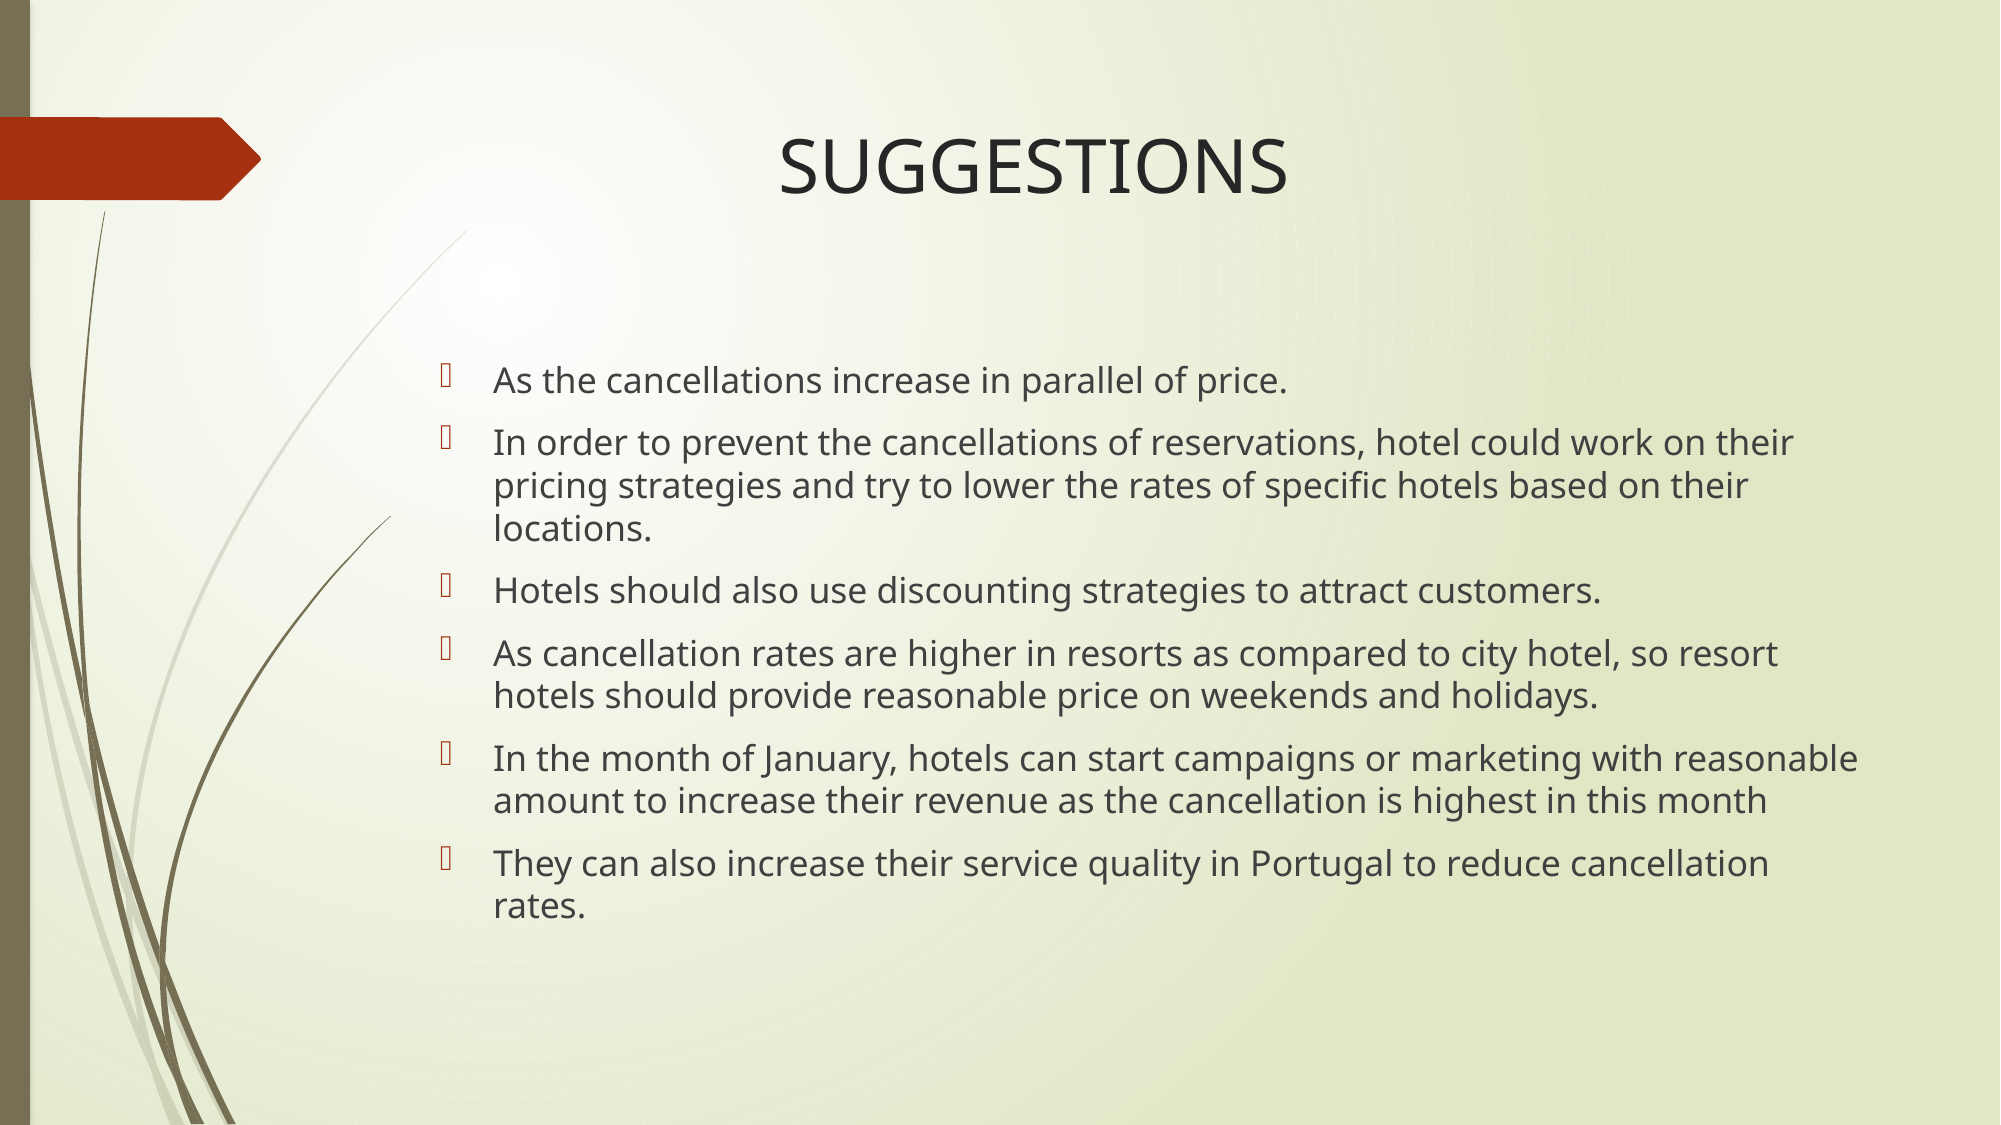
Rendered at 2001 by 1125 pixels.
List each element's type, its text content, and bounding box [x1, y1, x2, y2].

list As the cancellations increase in parallel of price. In order to prevent the cancellations of reservations, hotel could work on their pricing strategies and try to lower the rates of specific hotels based on their locations. Hotels should also use discounting strategies to attract customers. As cancellation rates are higher in resorts as compared to city hotel, so resort hotels should provide reasonable price on weekends and holidays. In the month of January, hotels can start campaigns or marketing with reasonable amount to increase their revenue as the cancellation is highest in this month They can also increase their service quality in Portugal to reduce cancellation rates. [424, 350, 1888, 970]
title SUGGESTIONS [763, 111, 2000, 322]
